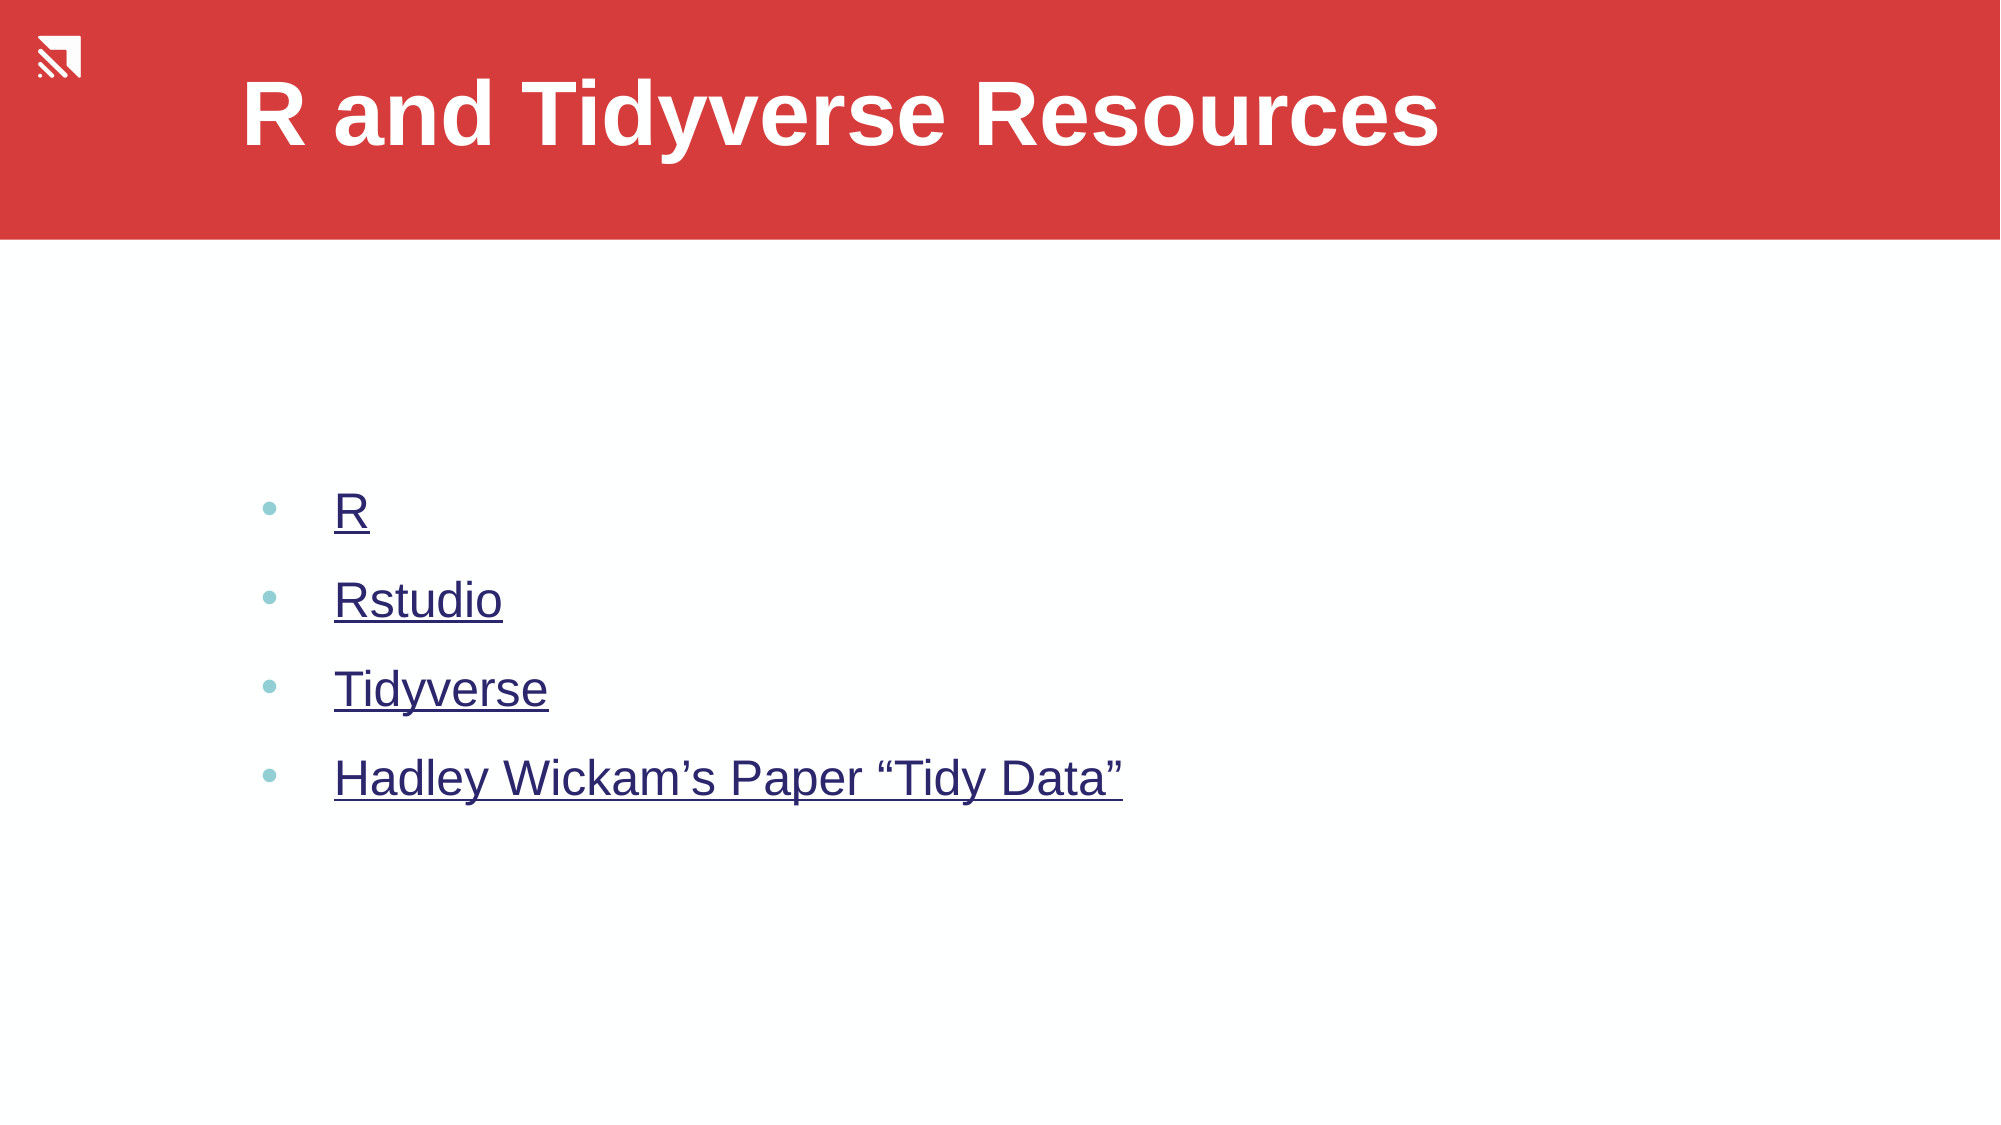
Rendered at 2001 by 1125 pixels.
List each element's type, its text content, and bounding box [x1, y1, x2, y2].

title R and Tidyverse Resources [227, 59, 1953, 181]
list R Rstudio Tidyverse Hadley Wickam’s Paper “Tidy Data” [243, 239, 1704, 1125]
picture [33, 31, 86, 83]
